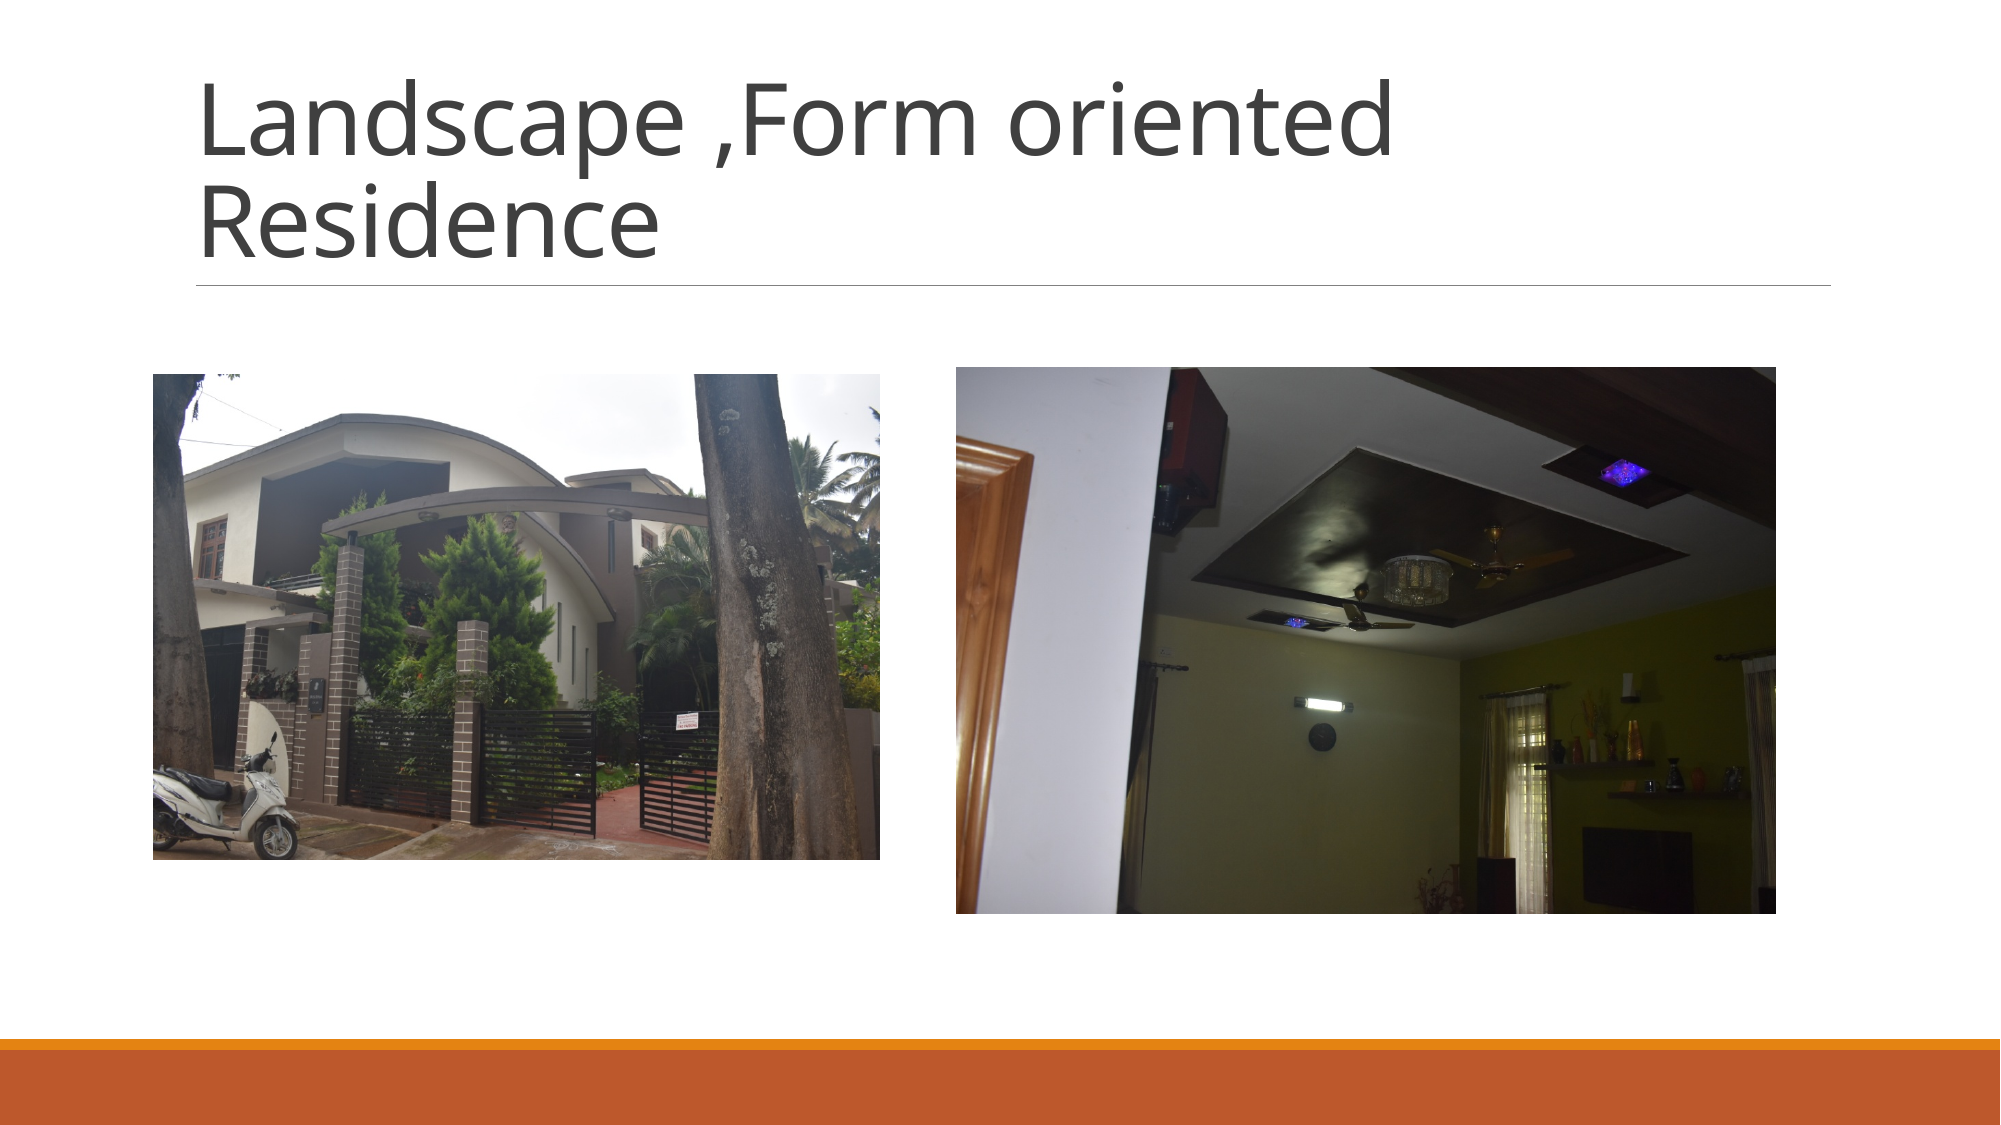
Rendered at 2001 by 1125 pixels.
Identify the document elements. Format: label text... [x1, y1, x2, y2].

title Landscape ,Form oriented Residence [180, 47, 1830, 285]
picture [955, 366, 1776, 915]
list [152, 374, 880, 860]
